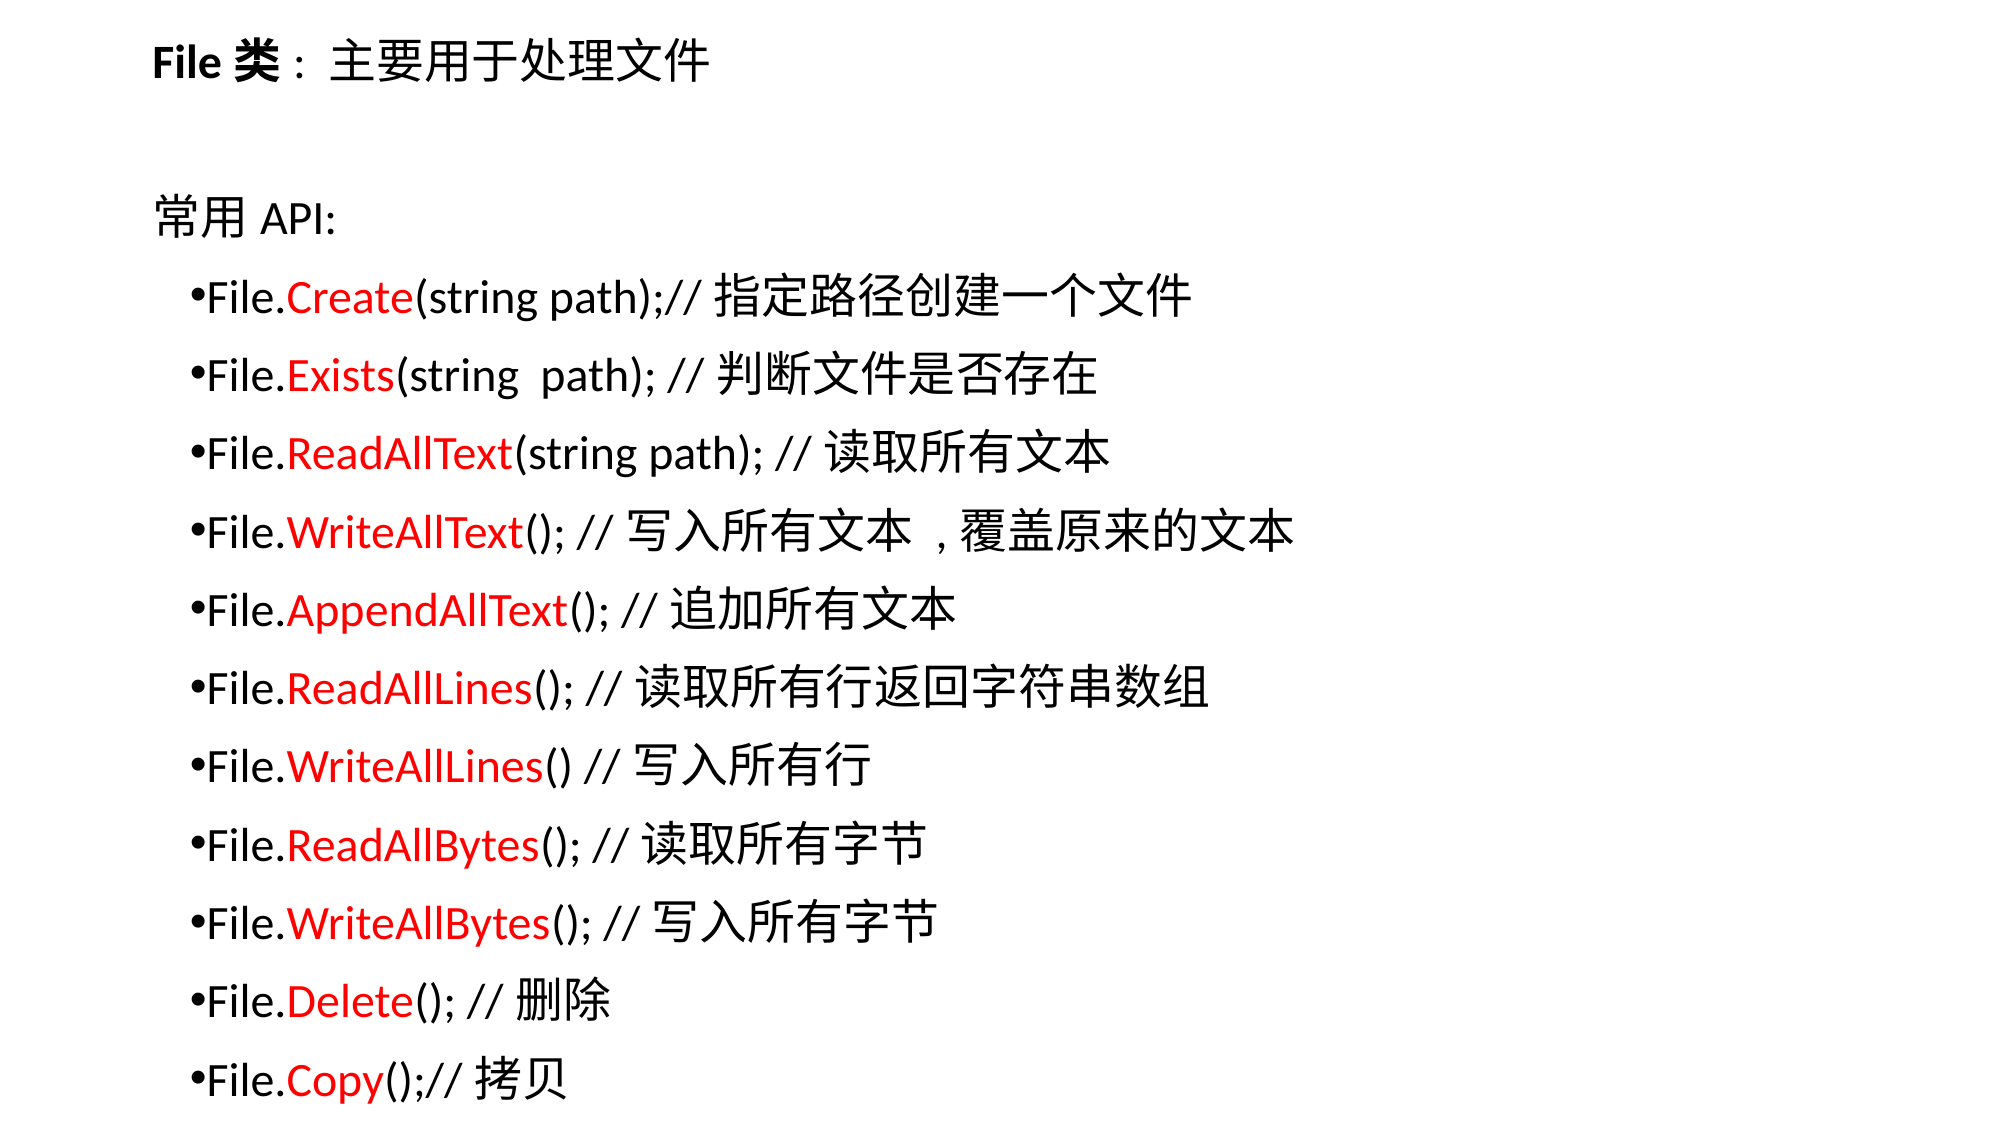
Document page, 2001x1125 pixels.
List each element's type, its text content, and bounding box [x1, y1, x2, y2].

list File类: 主要用于处理文件 常用API: File.Create(string path);//指定路径创建一个文件 File.Exists(string path); //判断文件是否存在 File.ReadAllText(string path); //读取所有文本 File.WriteAllText(); //写入所有文本 ,覆盖原来的文本 File.AppendAllText(); //追加所有文本 File.ReadAllLines(); //读取所有行返回字符串数组 File.WriteAllLines() //写入所有行 File.ReadAllBytes(); //读取所有字节 File.WriteAllBytes(); //写入所有字节 File.Delete(); //删除 File.Copy();//拷贝 [137, 22, 1863, 1014]
